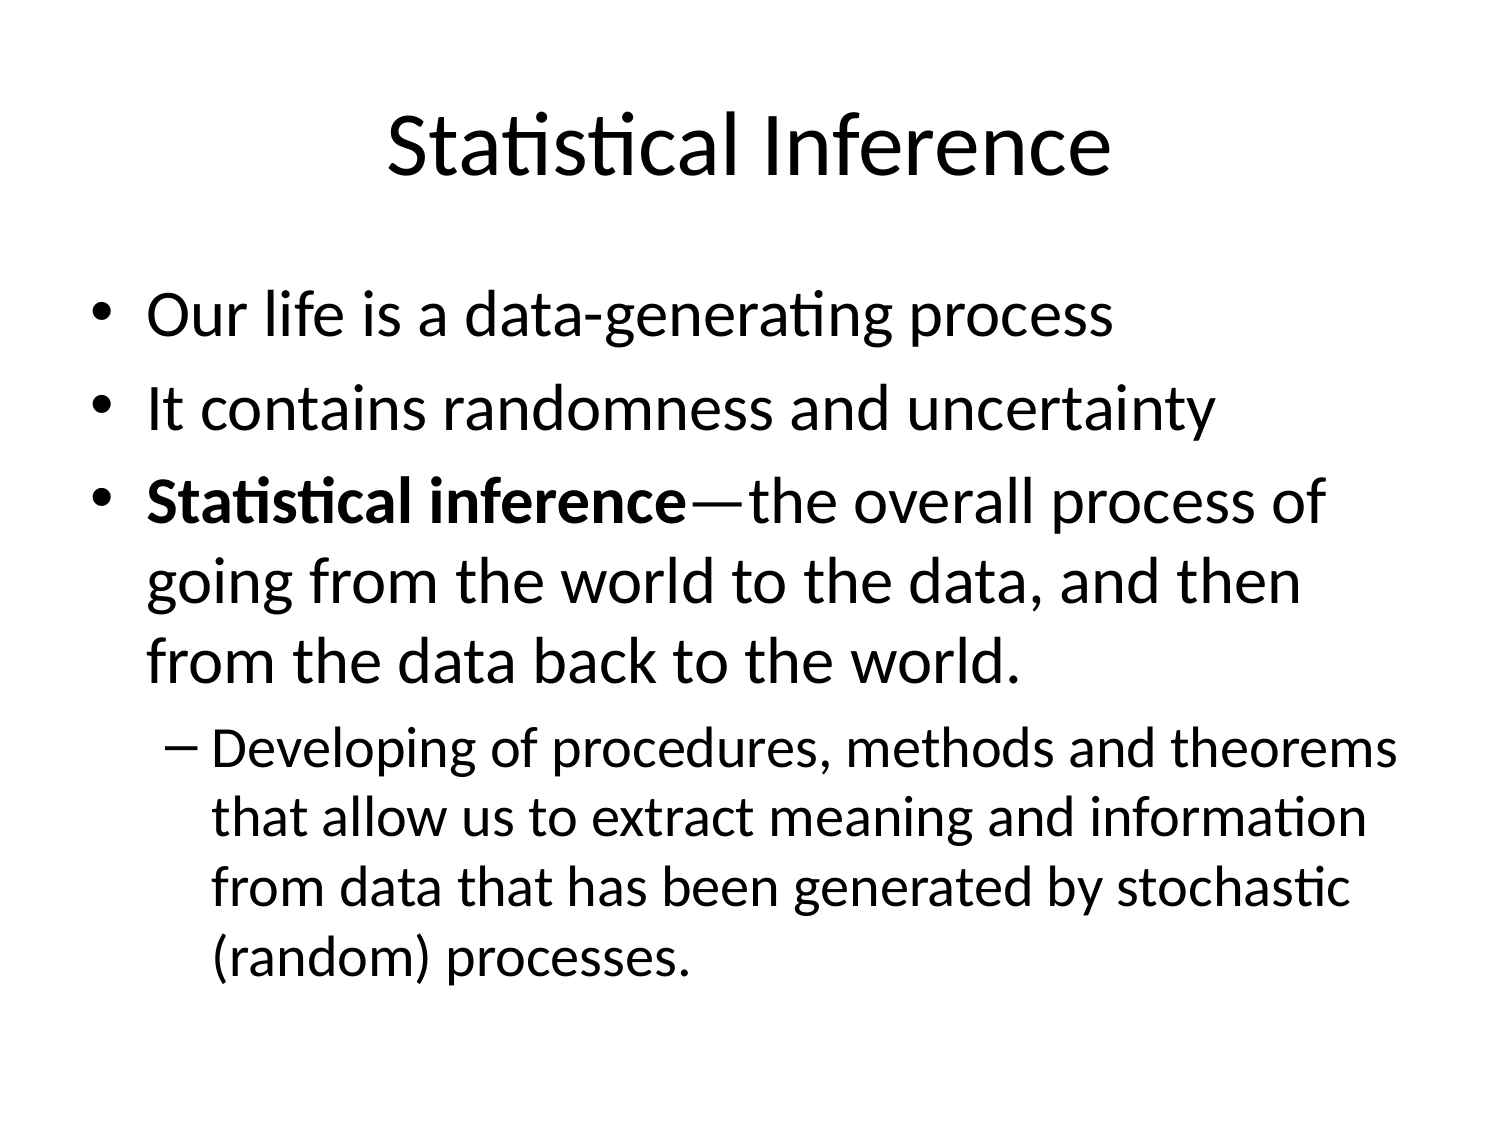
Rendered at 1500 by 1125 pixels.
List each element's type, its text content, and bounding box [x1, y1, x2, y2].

title Statistical Inference [75, 45, 1425, 233]
list Our life is a data-generating process It contains randomness and uncertainty Statistical inference—the overall process of going from the world to the data, and then from the data back to the world. Developing of procedures, methods and theorems that allow us to extract meaning and information from data that has been generated by stochastic (random) processes. [75, 262, 1425, 1005]
